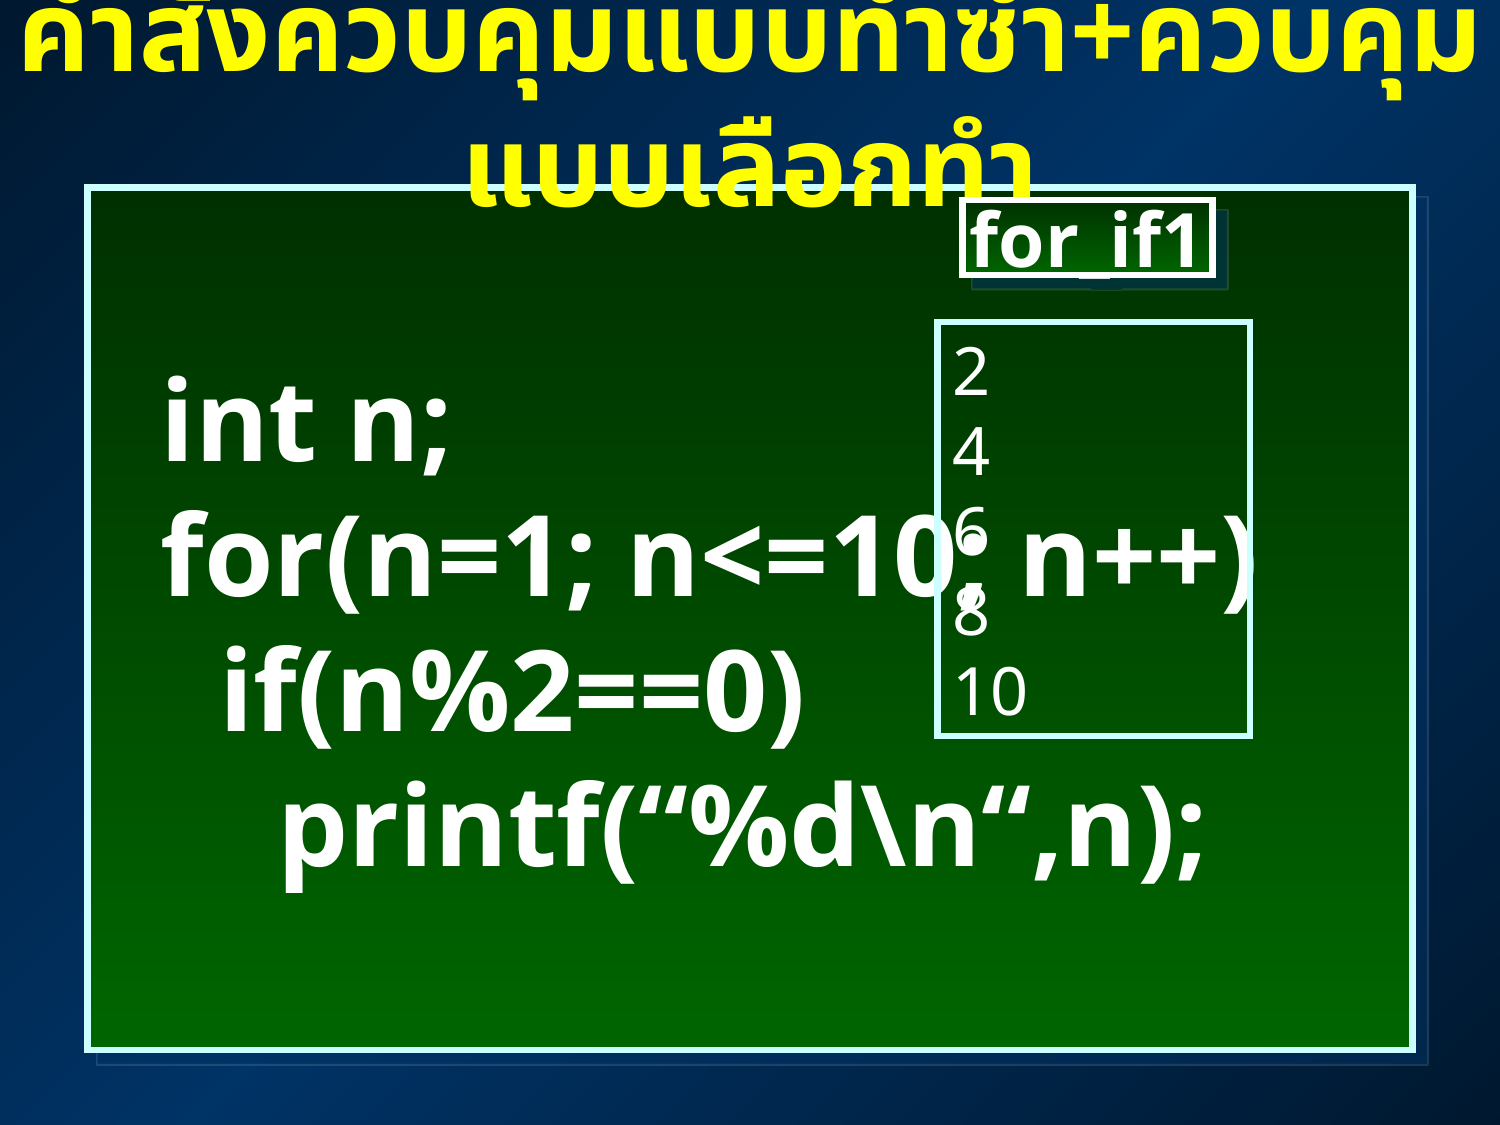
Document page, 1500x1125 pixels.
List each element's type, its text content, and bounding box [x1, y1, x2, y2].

title คำสั่งควบคุมแบบทำซ้ำ+ควบคุมแบบเลือกทำ [0, 0, 1500, 188]
text_box for_if1 [962, 199, 1213, 275]
text_box int n; for(n=1; n<=10; n++) if(n%2==0) printf(“%d\n“,n); [87, 188, 1413, 1050]
text_box 2 4 6 8 10 [937, 321, 1250, 737]
